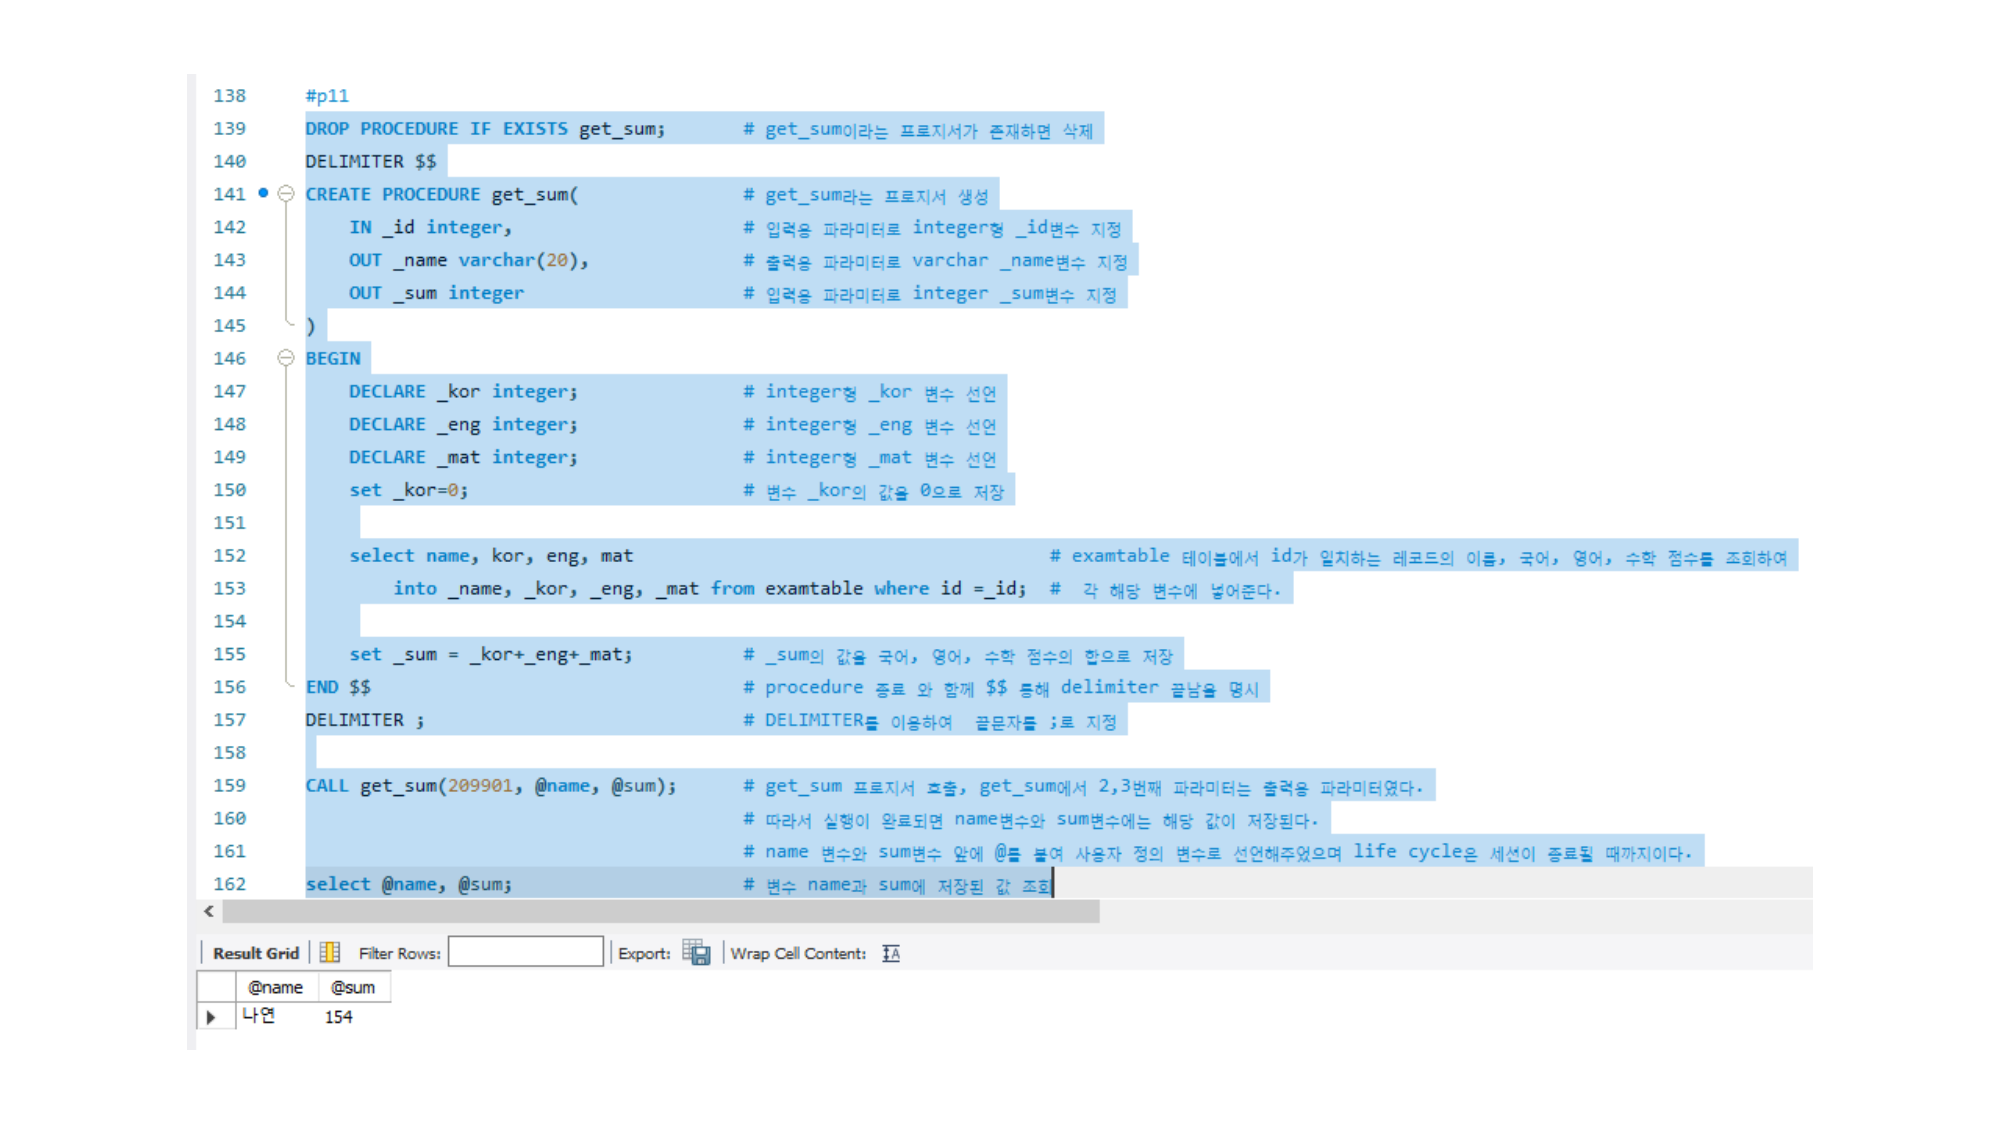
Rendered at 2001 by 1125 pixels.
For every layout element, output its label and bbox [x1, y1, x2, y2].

picture [187, 74, 1813, 1050]
